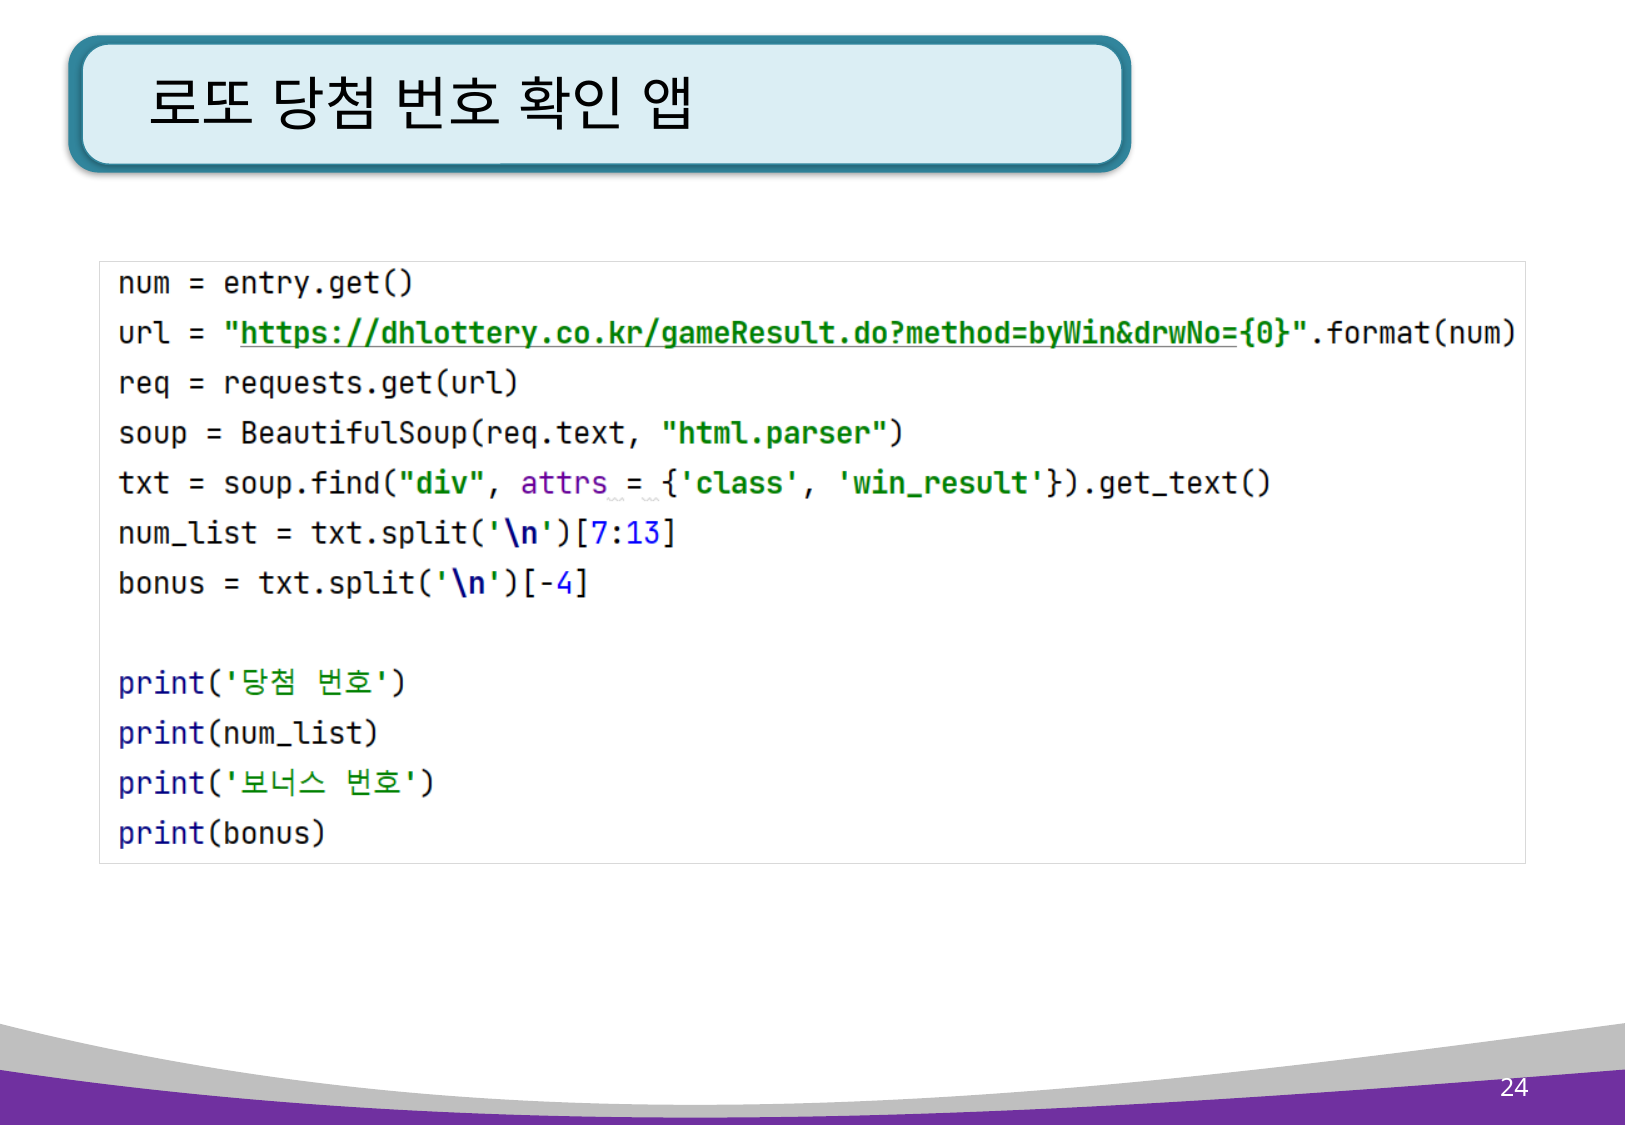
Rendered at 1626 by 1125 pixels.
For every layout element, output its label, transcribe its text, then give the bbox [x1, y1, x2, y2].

title 로또 당첨 번호 확인 앱 [103, 32, 1121, 173]
slide_number 24 [1452, 1058, 1544, 1119]
picture [99, 260, 1526, 864]
